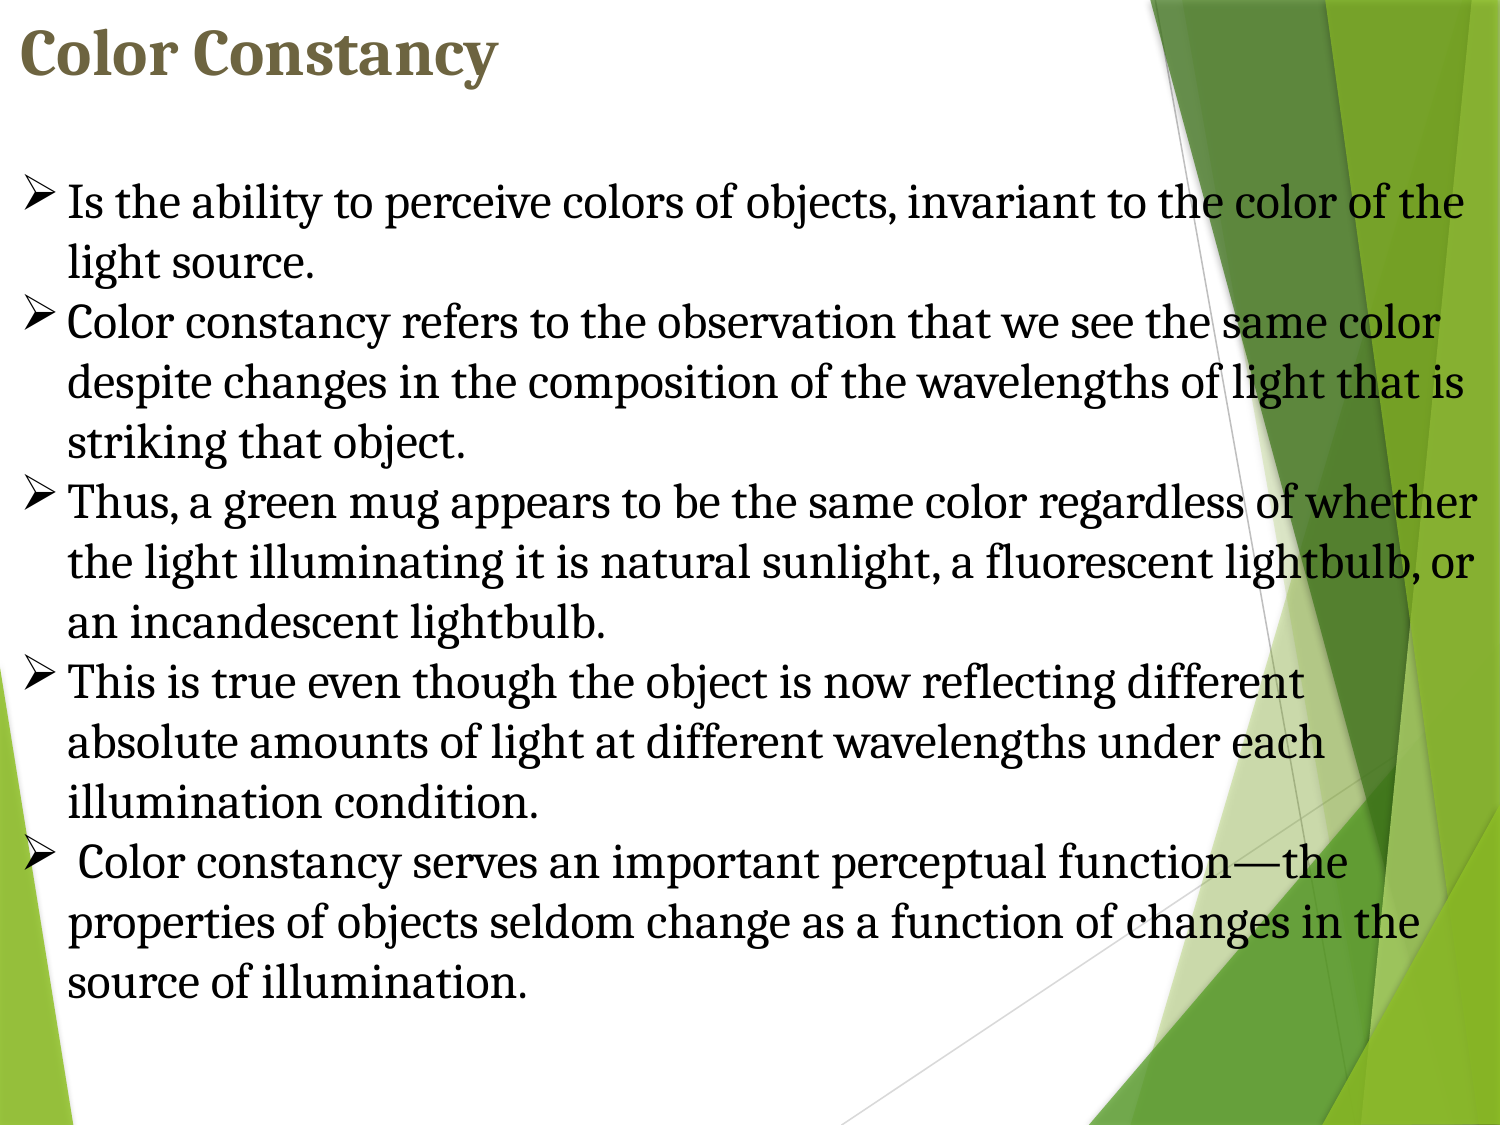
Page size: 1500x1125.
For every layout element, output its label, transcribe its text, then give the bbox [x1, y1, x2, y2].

text_box Color Constancy Is the ability to perceive colors of objects, invariant to the color of the light source. Color constancy refers to the observation that we see the same color despite changes in the composition of the wavelengths of light that is striking that object. Thus, a green mug appears to be the same color regardless of whether the light illuminating it is natural sunlight, a fluorescent lightbulb, or an incandescent lightbulb. This is true even though the object is now reflecting different absolute amounts of light at different wavelengths under each illumination condition. Color constancy serves an important perceptual function—the properties of objects seldom change as a function of changes in the source of illumination. [5, 1, 1500, 1016]
